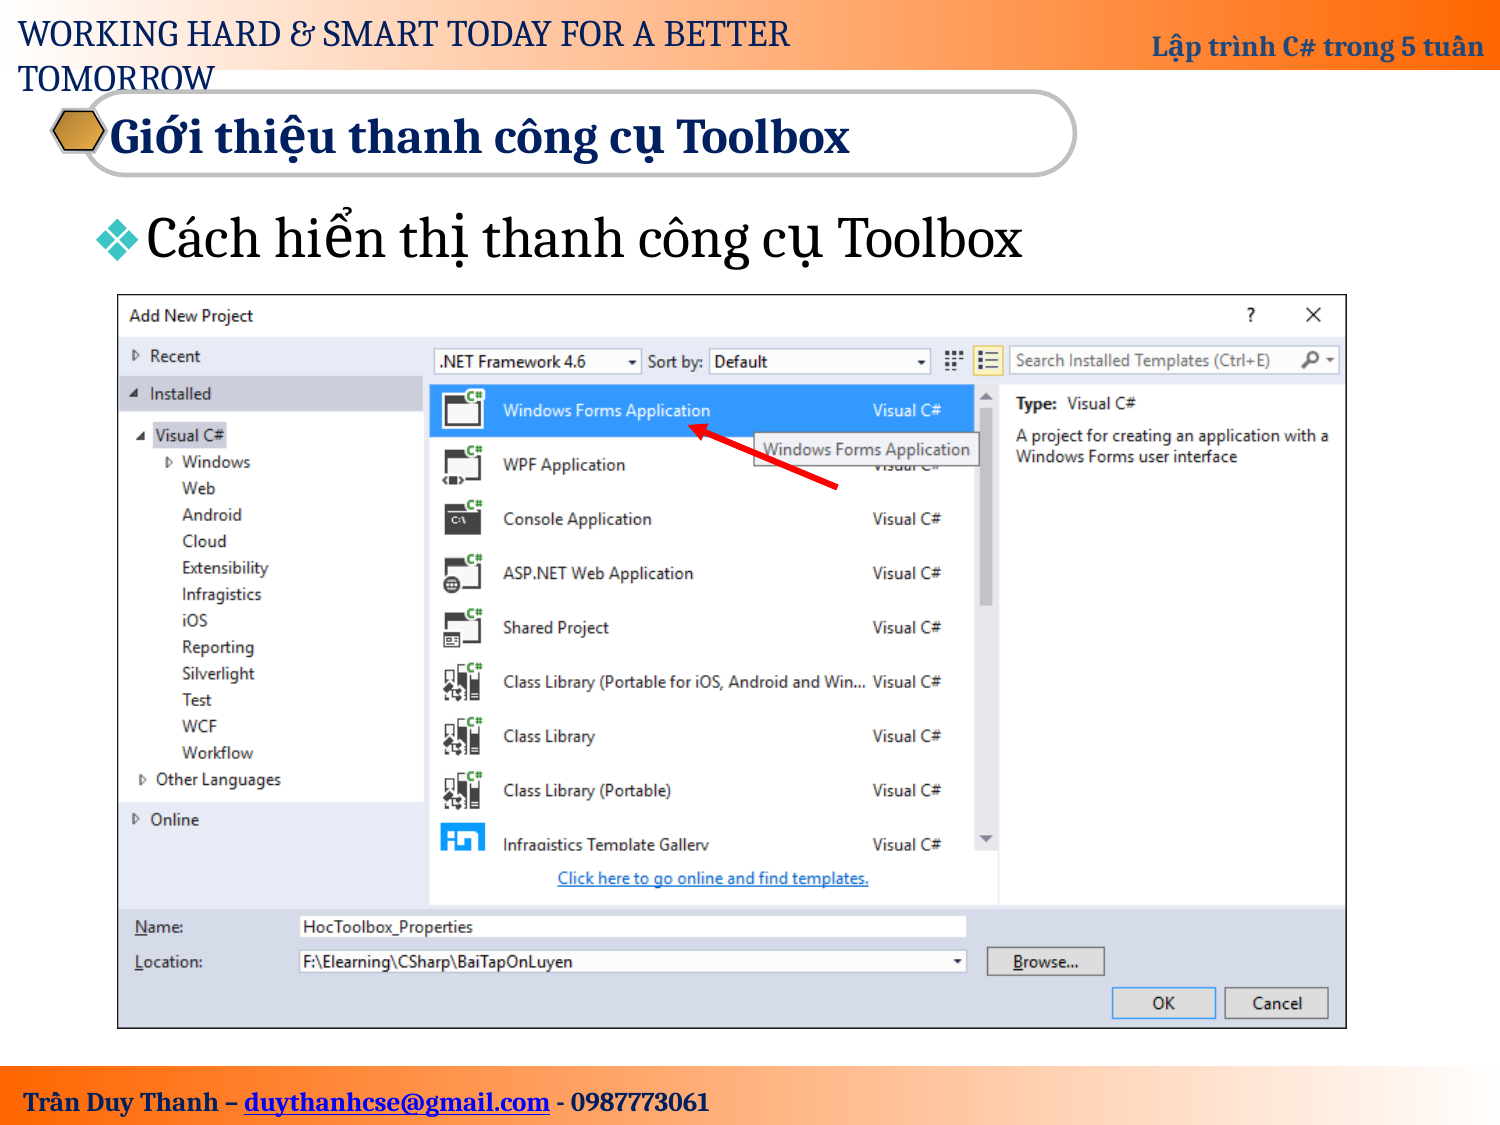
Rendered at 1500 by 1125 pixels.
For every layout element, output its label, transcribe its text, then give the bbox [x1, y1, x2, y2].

text_box Cách hiển thị thanh công cụ Toolbox [75, 192, 1388, 278]
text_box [687, 424, 838, 488]
picture [116, 294, 1347, 1029]
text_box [1207, 0, 1211, 70]
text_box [49, 91, 1076, 176]
